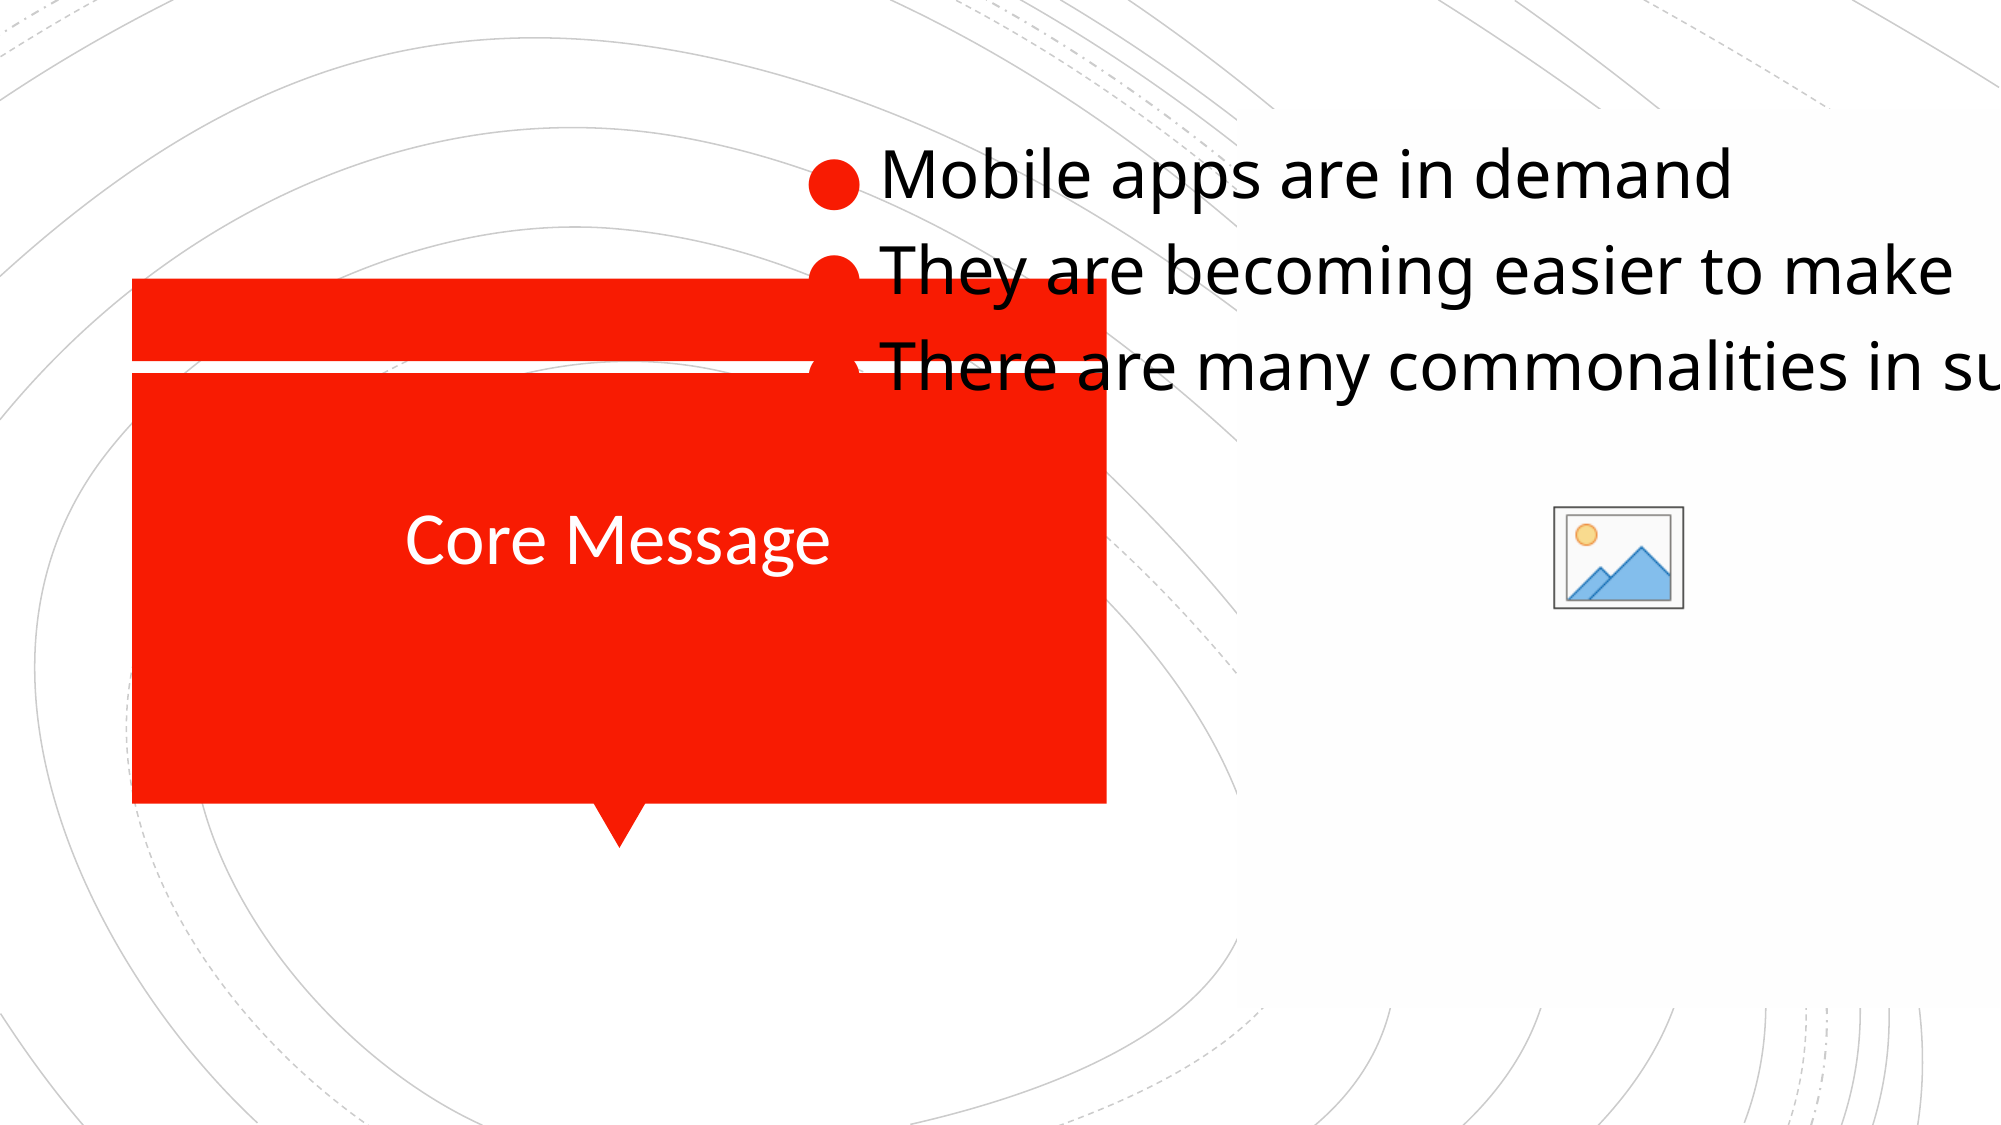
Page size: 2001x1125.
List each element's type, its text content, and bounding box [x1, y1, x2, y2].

picture [1237, 108, 2000, 1009]
title Core Message [145, 387, 1093, 581]
